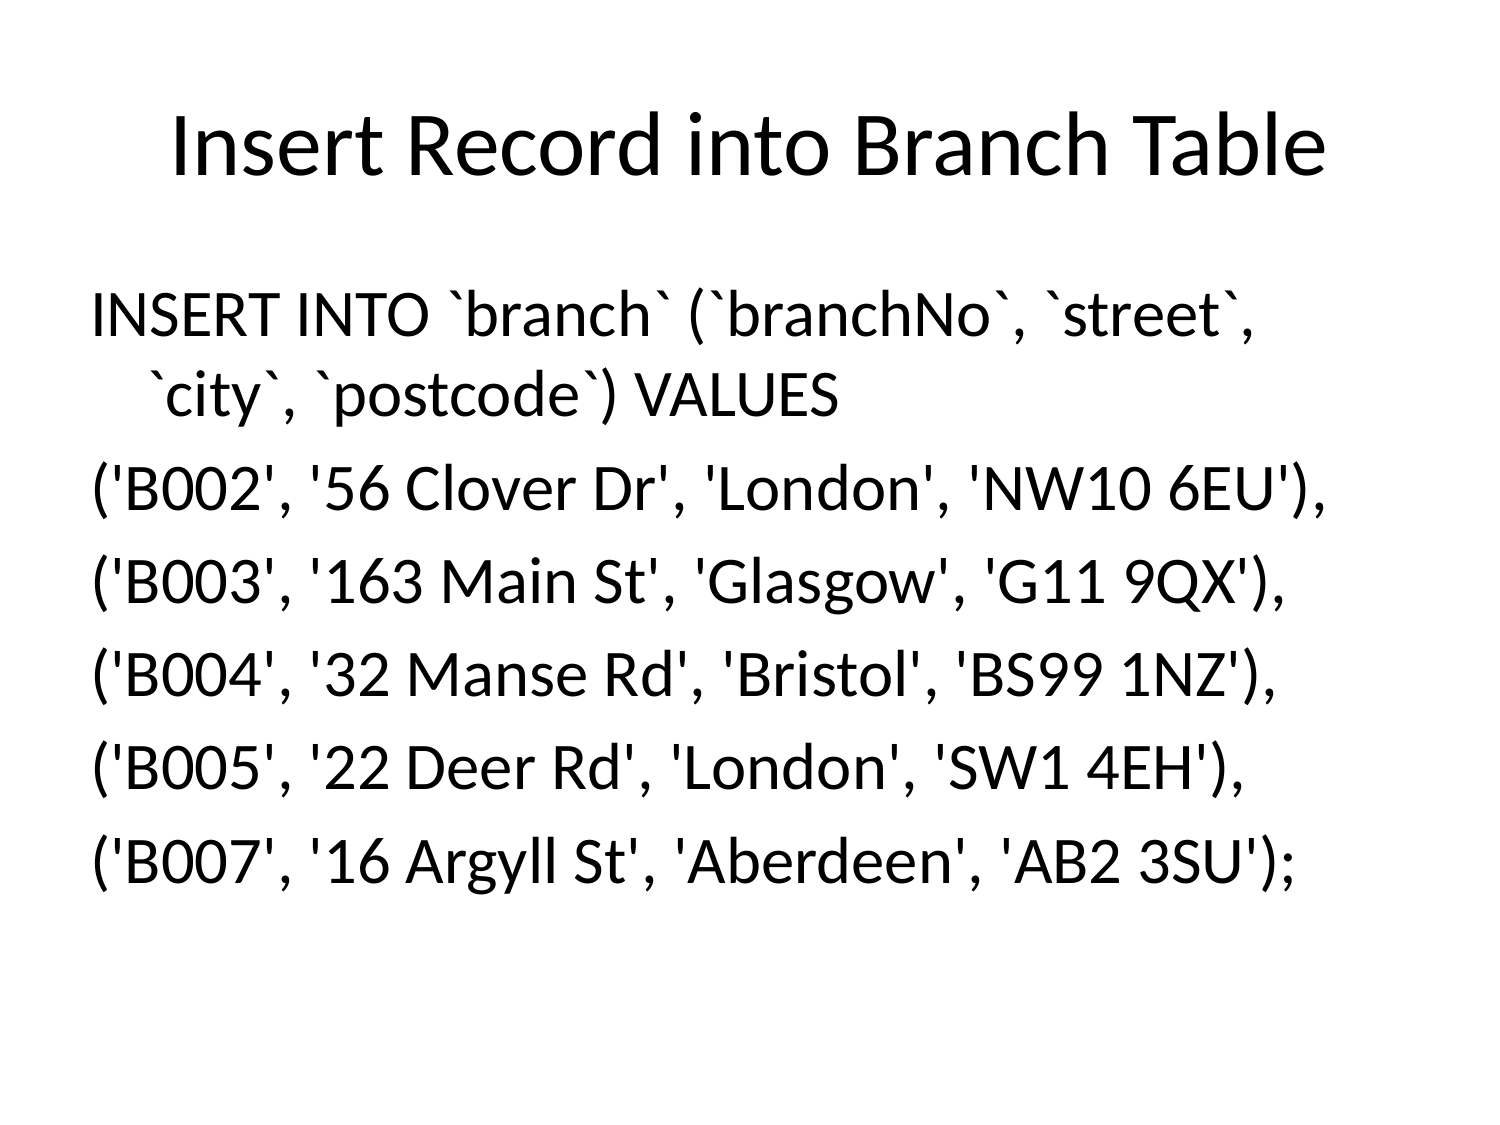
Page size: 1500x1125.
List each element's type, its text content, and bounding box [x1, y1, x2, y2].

list INSERT INTO `branch` (`branchNo`, `street`, `city`, `postcode`) VALUES ('B002', '56 Clover Dr', 'London', 'NW10 6EU'), ('B003', '163 Main St', 'Glasgow', 'G11 9QX'), ('B004', '32 Manse Rd', 'Bristol', 'BS99 1NZ'), ('B005', '22 Deer Rd', 'London', 'SW1 4EH'), ('B007', '16 Argyll St', 'Aberdeen', 'AB2 3SU'); [75, 262, 1425, 1005]
title Insert Record into Branch Table [75, 45, 1425, 233]
